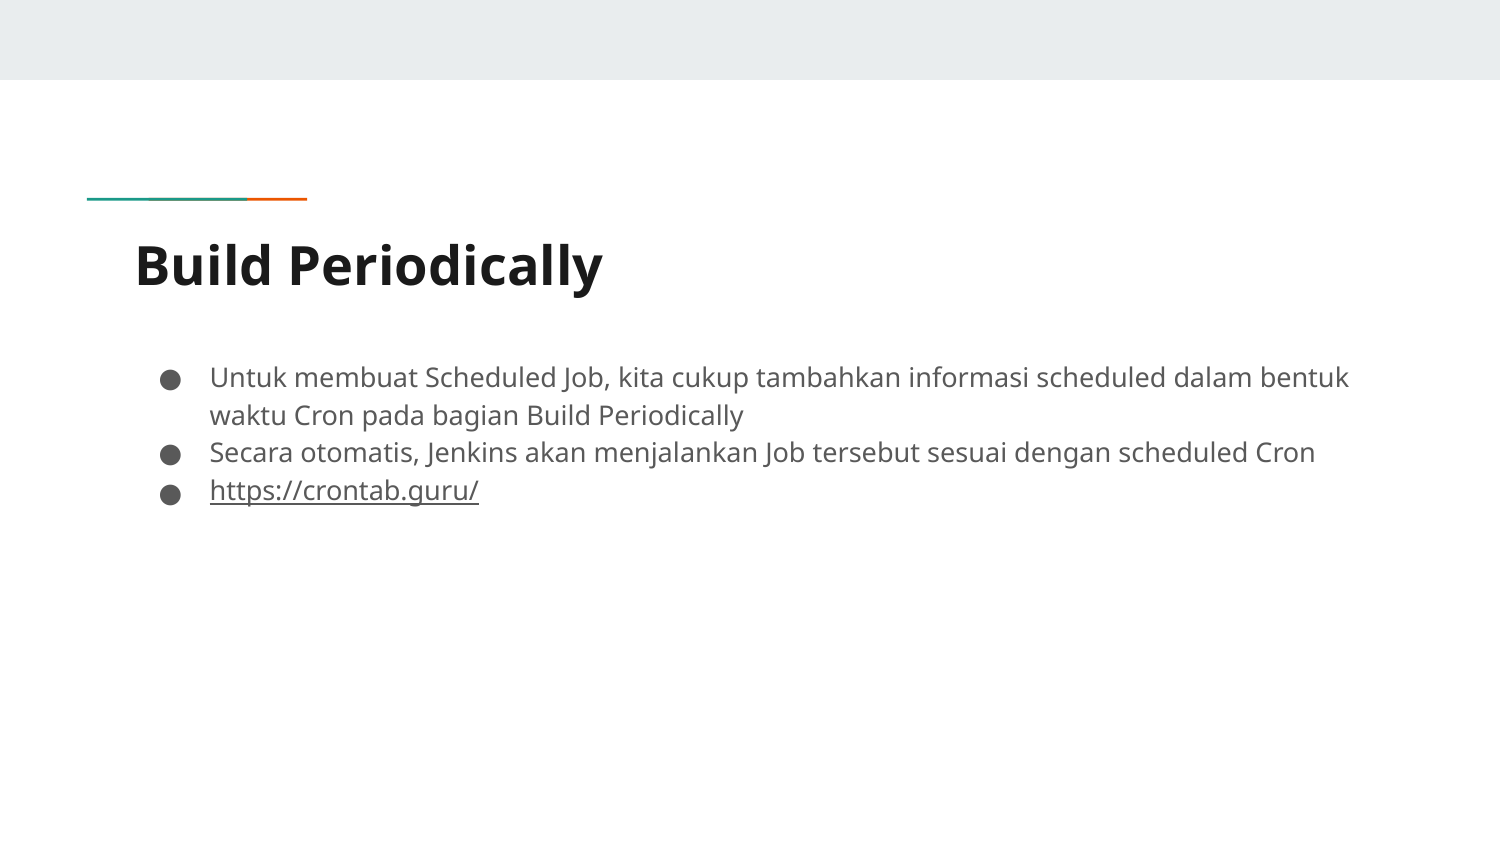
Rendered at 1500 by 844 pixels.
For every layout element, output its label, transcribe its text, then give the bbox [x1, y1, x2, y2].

title Build Periodically [119, 216, 1381, 305]
list Untuk membuat Scheduled Job, kita cukup tambahkan informasi scheduled dalam bentuk waktu Cron pada bagian Build Periodically Secara otomatis, Jenkins akan menjalankan Job tersebut sesuai dengan scheduled Cron https://crontab.guru/ [119, 341, 1381, 712]
